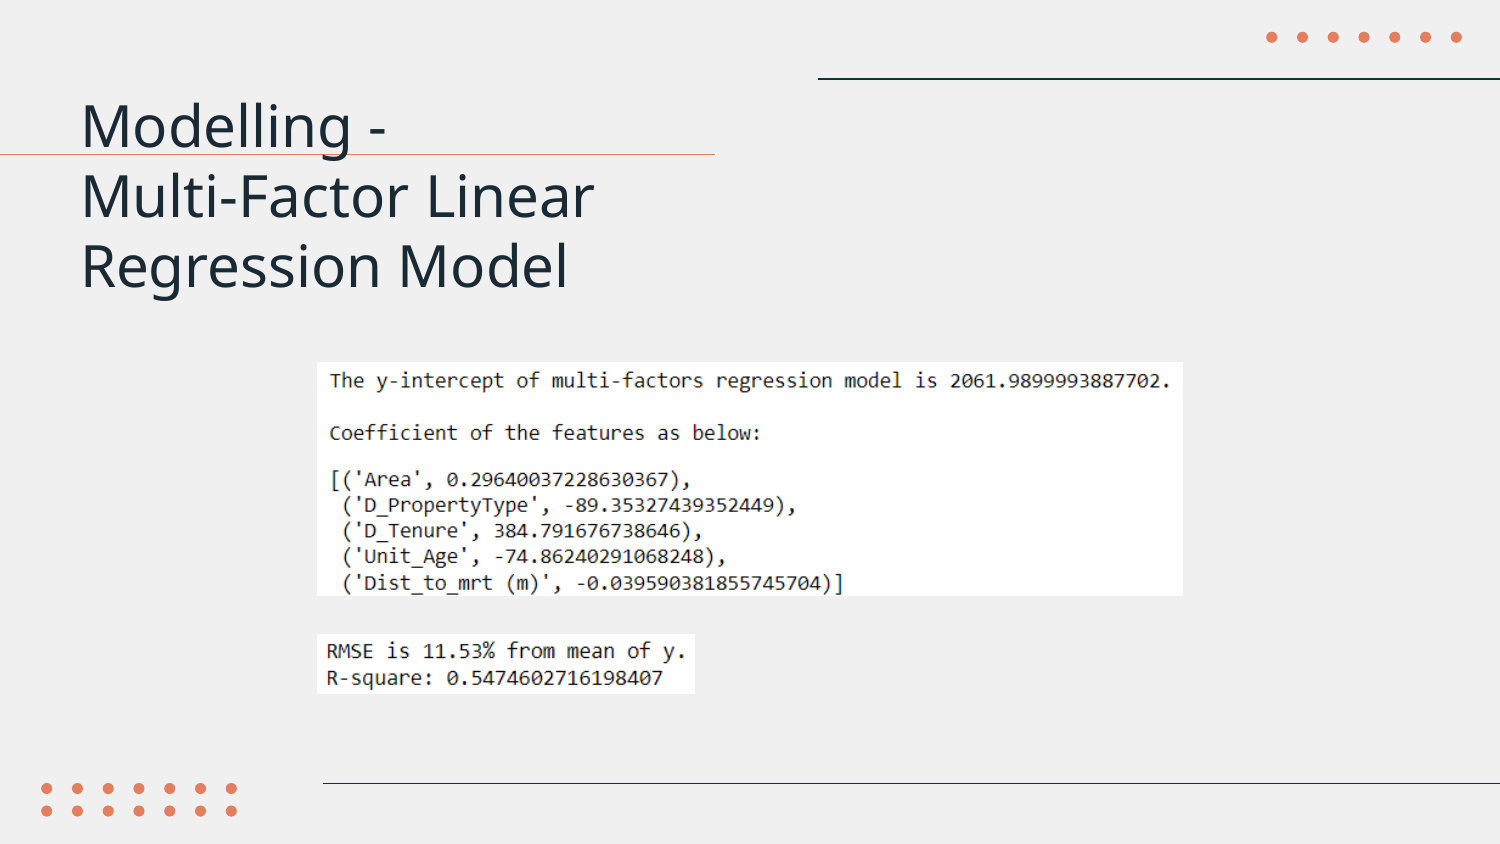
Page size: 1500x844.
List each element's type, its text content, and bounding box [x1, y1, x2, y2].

picture [317, 634, 696, 694]
picture [317, 362, 1183, 597]
title Modelling - Multi-Factor Linear Regression Model [64, 74, 1119, 155]
